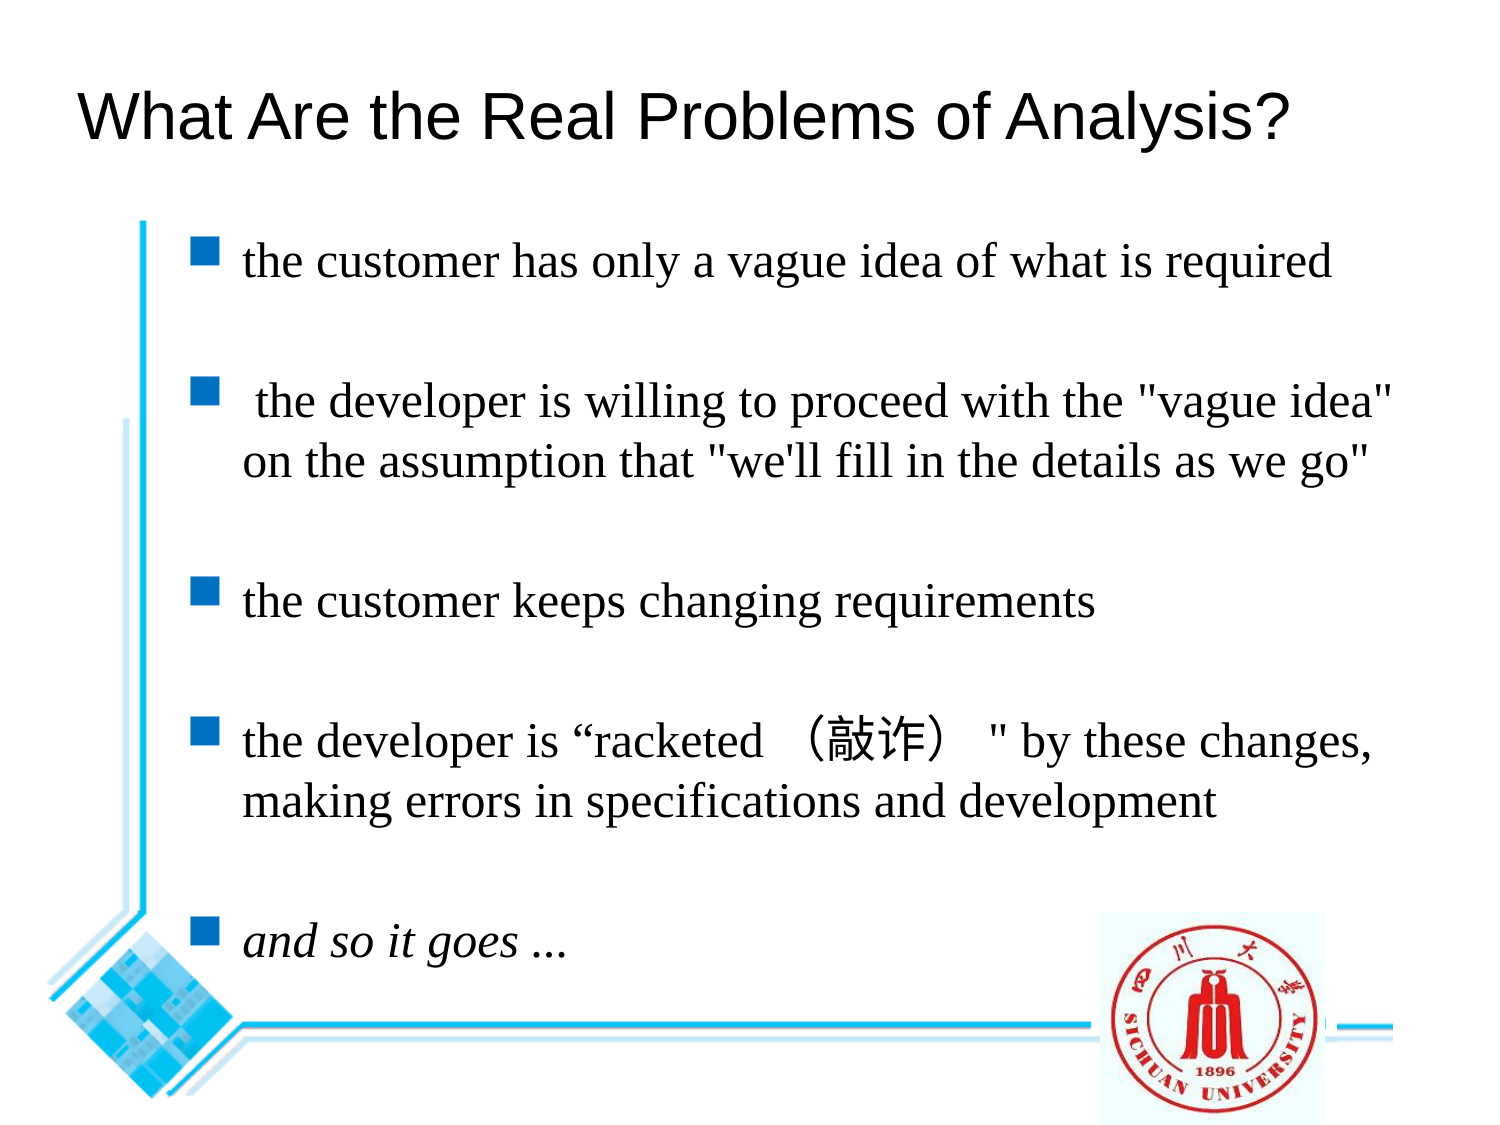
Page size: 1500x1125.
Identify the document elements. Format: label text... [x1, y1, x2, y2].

title What Are the Real Problems of Analysis? [62, 37, 1413, 188]
list the customer has only a vague idea of what is required the developer is willing to proceed with the "vague idea" on the assumption that "we'll fill in the details as we go" the customer keeps changing requirements the developer is “racketed（敲诈）" by these changes, making errors in specifications and development and so it goes ... [171, 219, 1413, 870]
picture [35, 209, 1393, 1125]
